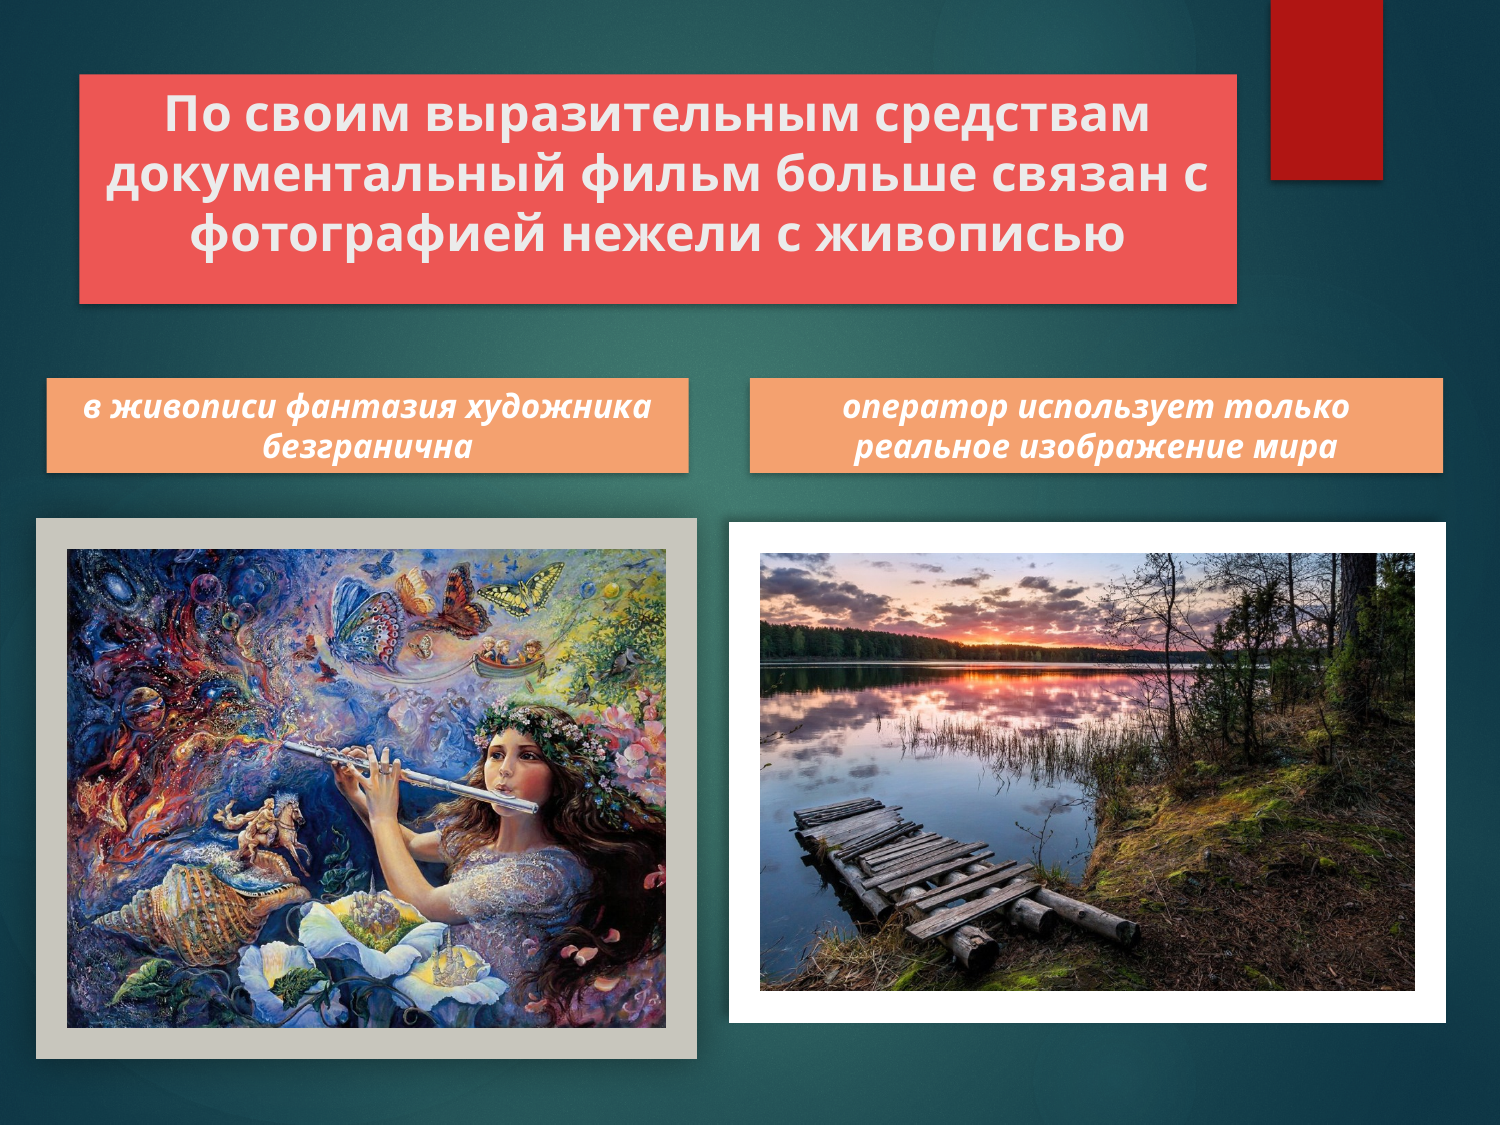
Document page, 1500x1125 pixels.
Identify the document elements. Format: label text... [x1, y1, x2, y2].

picture [66, 548, 667, 1029]
text_box оператор использует только реальное изображение мира [749, 378, 1444, 473]
text_box в живописи фантазия художника безгранична [46, 378, 689, 473]
picture [760, 553, 1416, 992]
title По своим выразительным средствам документальный фильм больше связан с фотографией нежели с живописью [79, 74, 1237, 304]
